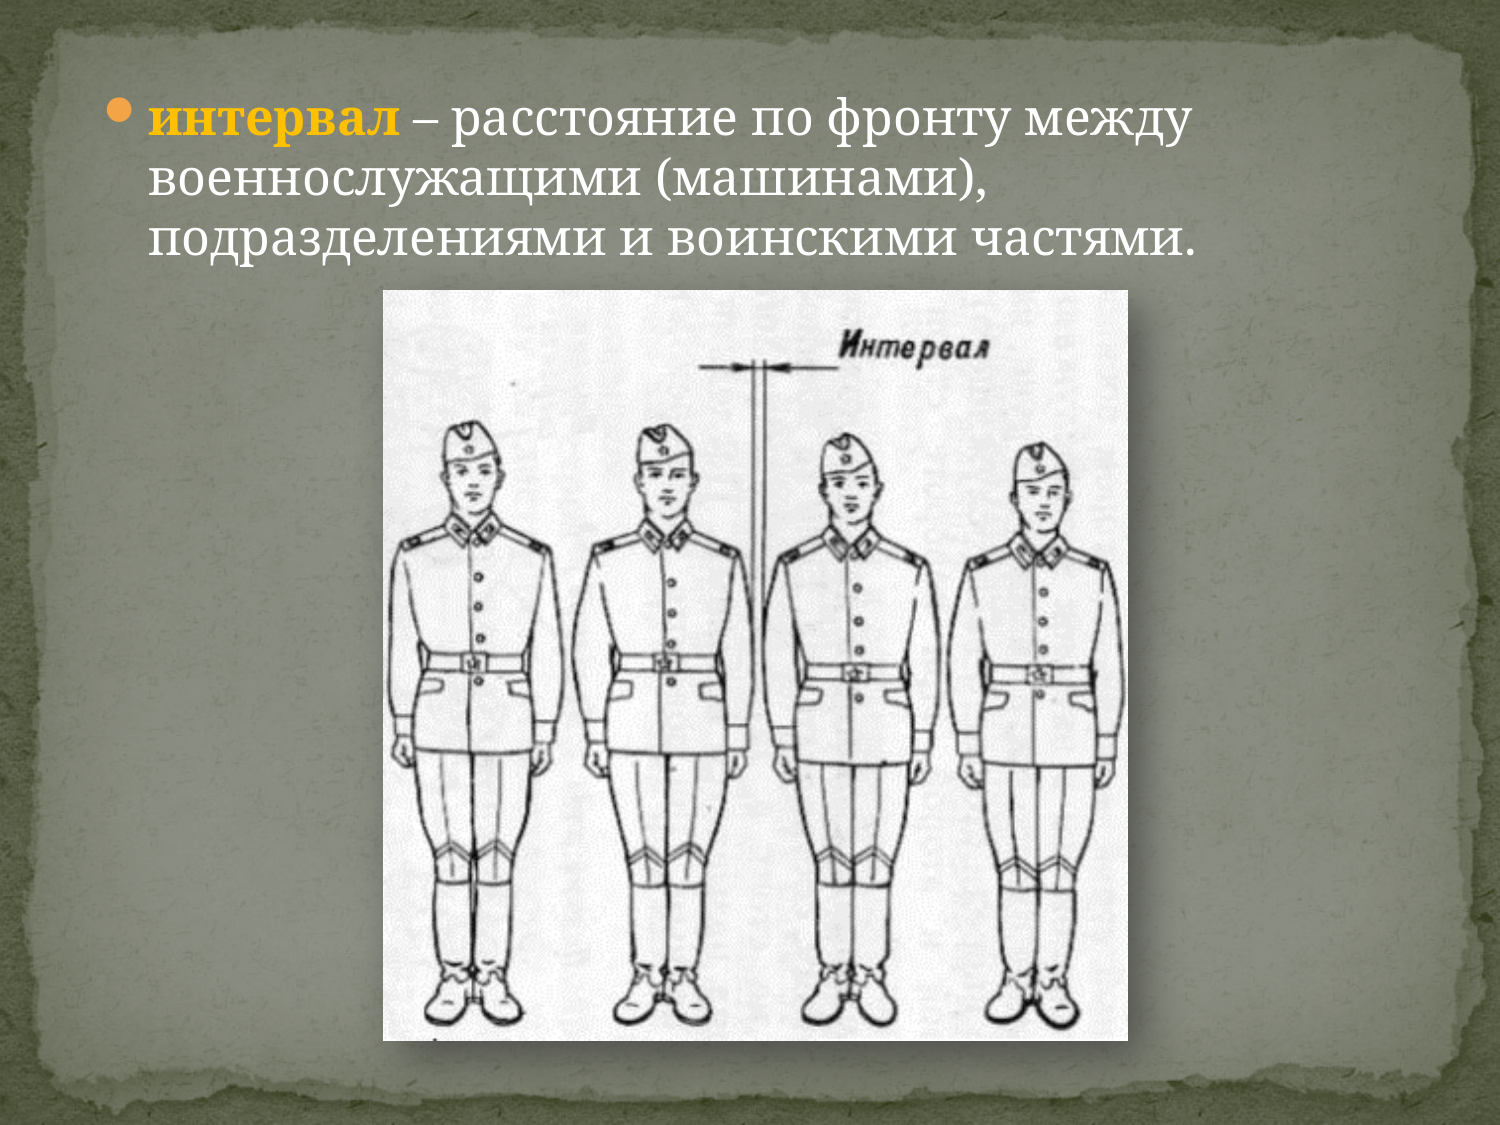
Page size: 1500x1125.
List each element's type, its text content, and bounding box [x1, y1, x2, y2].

list интервал – расстояние по фронту между военнослужащими (машинами), подразделениями и воинскими частями. [88, 78, 1424, 291]
picture [383, 290, 1129, 1041]
